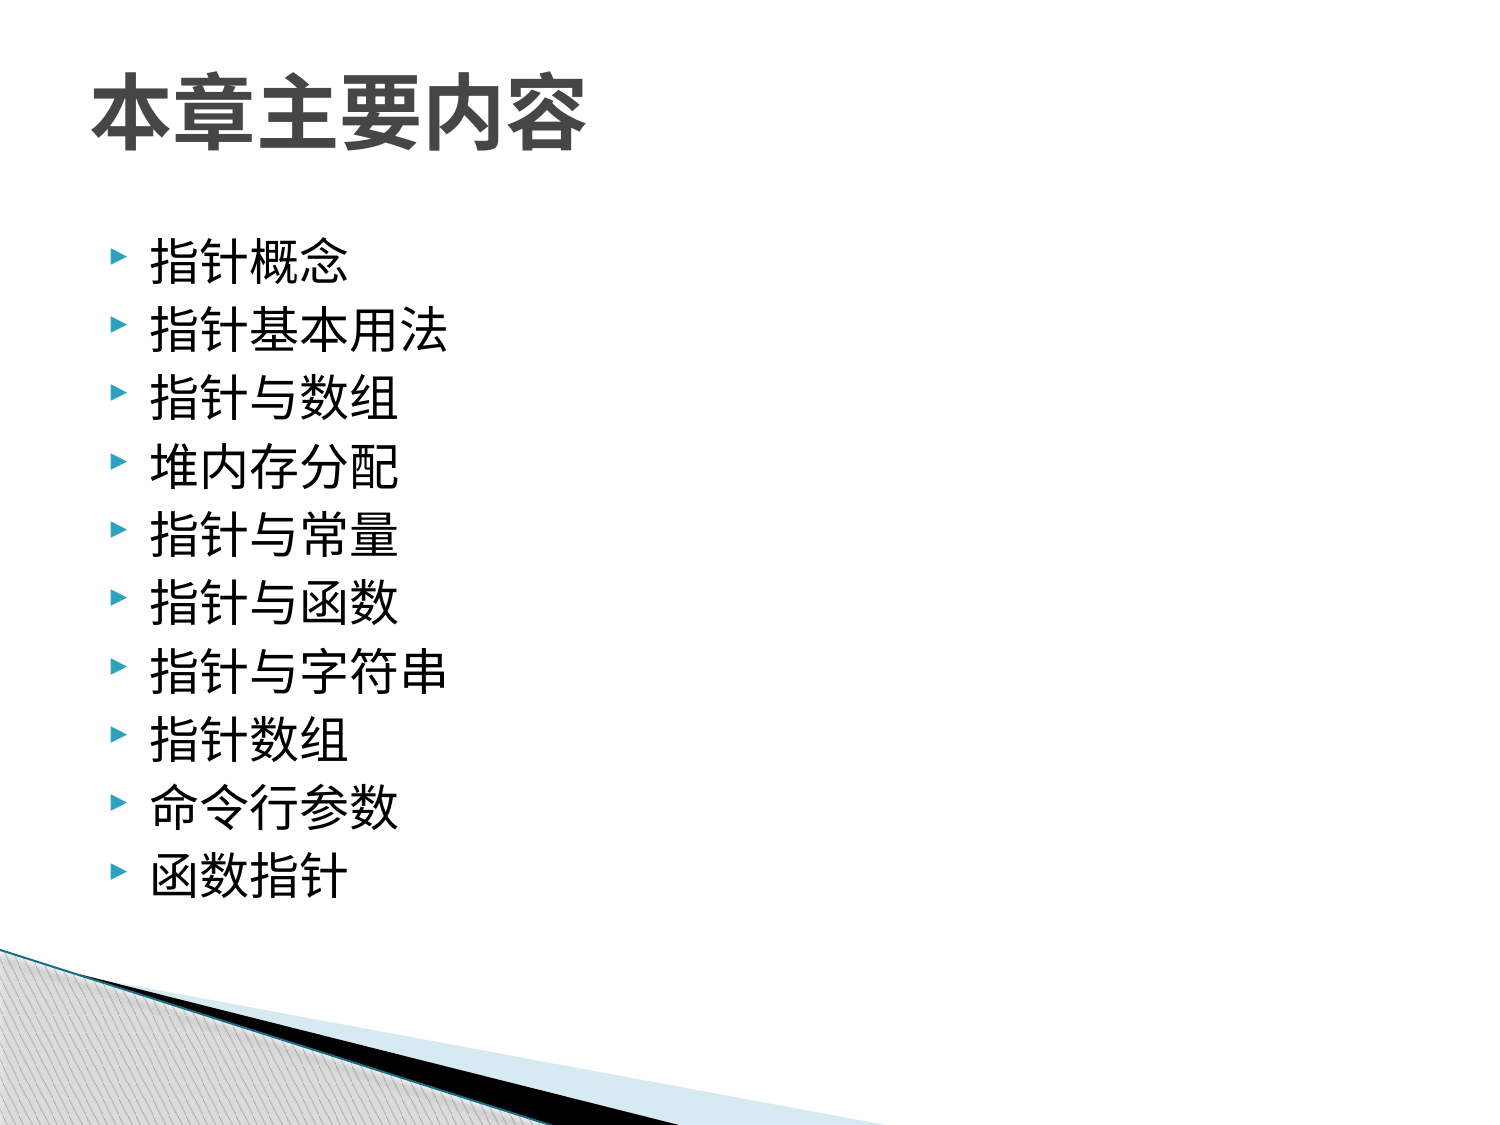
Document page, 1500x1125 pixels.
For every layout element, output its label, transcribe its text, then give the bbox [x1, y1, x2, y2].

title 本章主要内容 [75, 45, 1425, 176]
list 指针概念 指针基本用法 指针与数组 堆内存分配 指针与常量 指针与函数 指针与字符串 指针数组 命令行参数 函数指针 [74, 222, 1426, 966]
